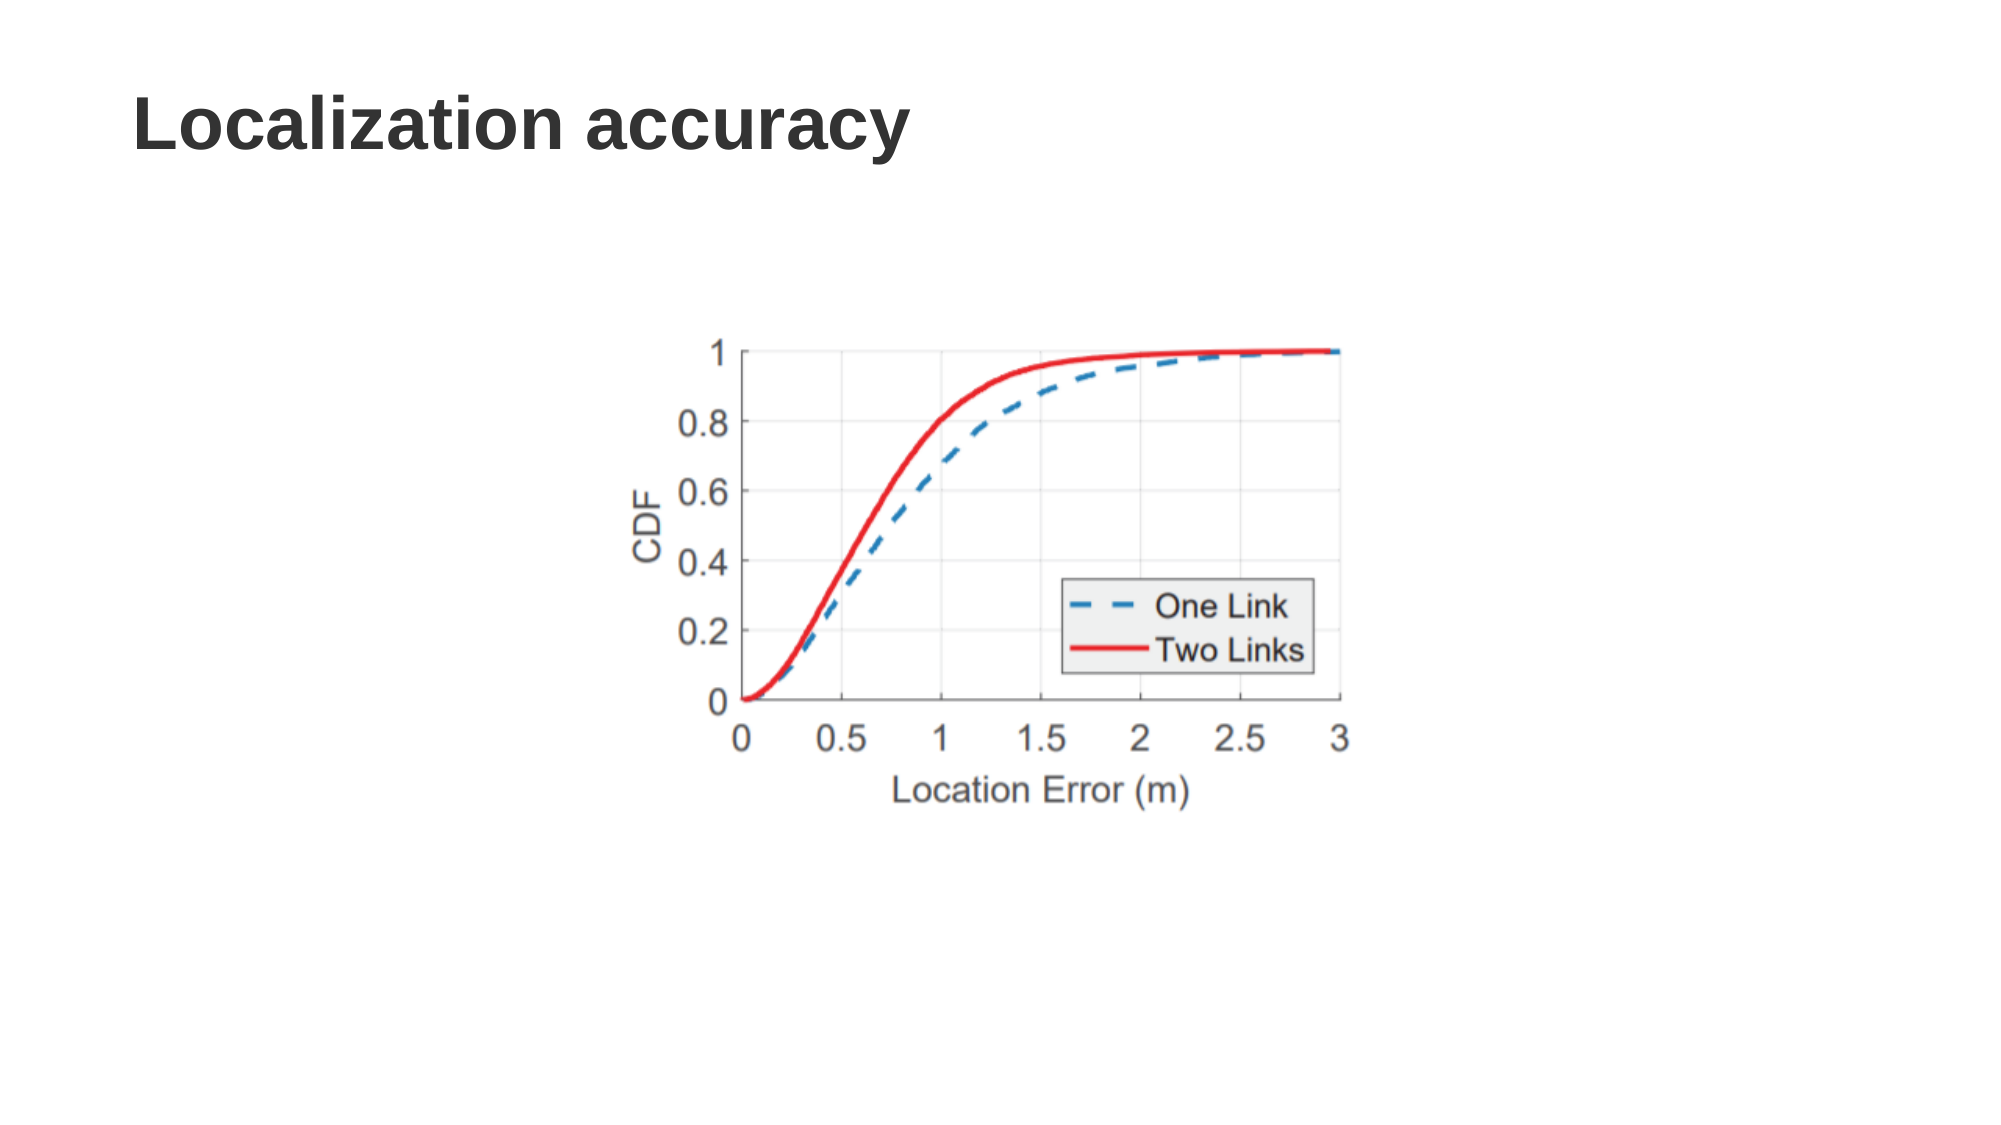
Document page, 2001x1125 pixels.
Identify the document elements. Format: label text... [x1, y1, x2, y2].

picture [560, 281, 1440, 844]
text_box Localization accuracy [117, 67, 1897, 233]
